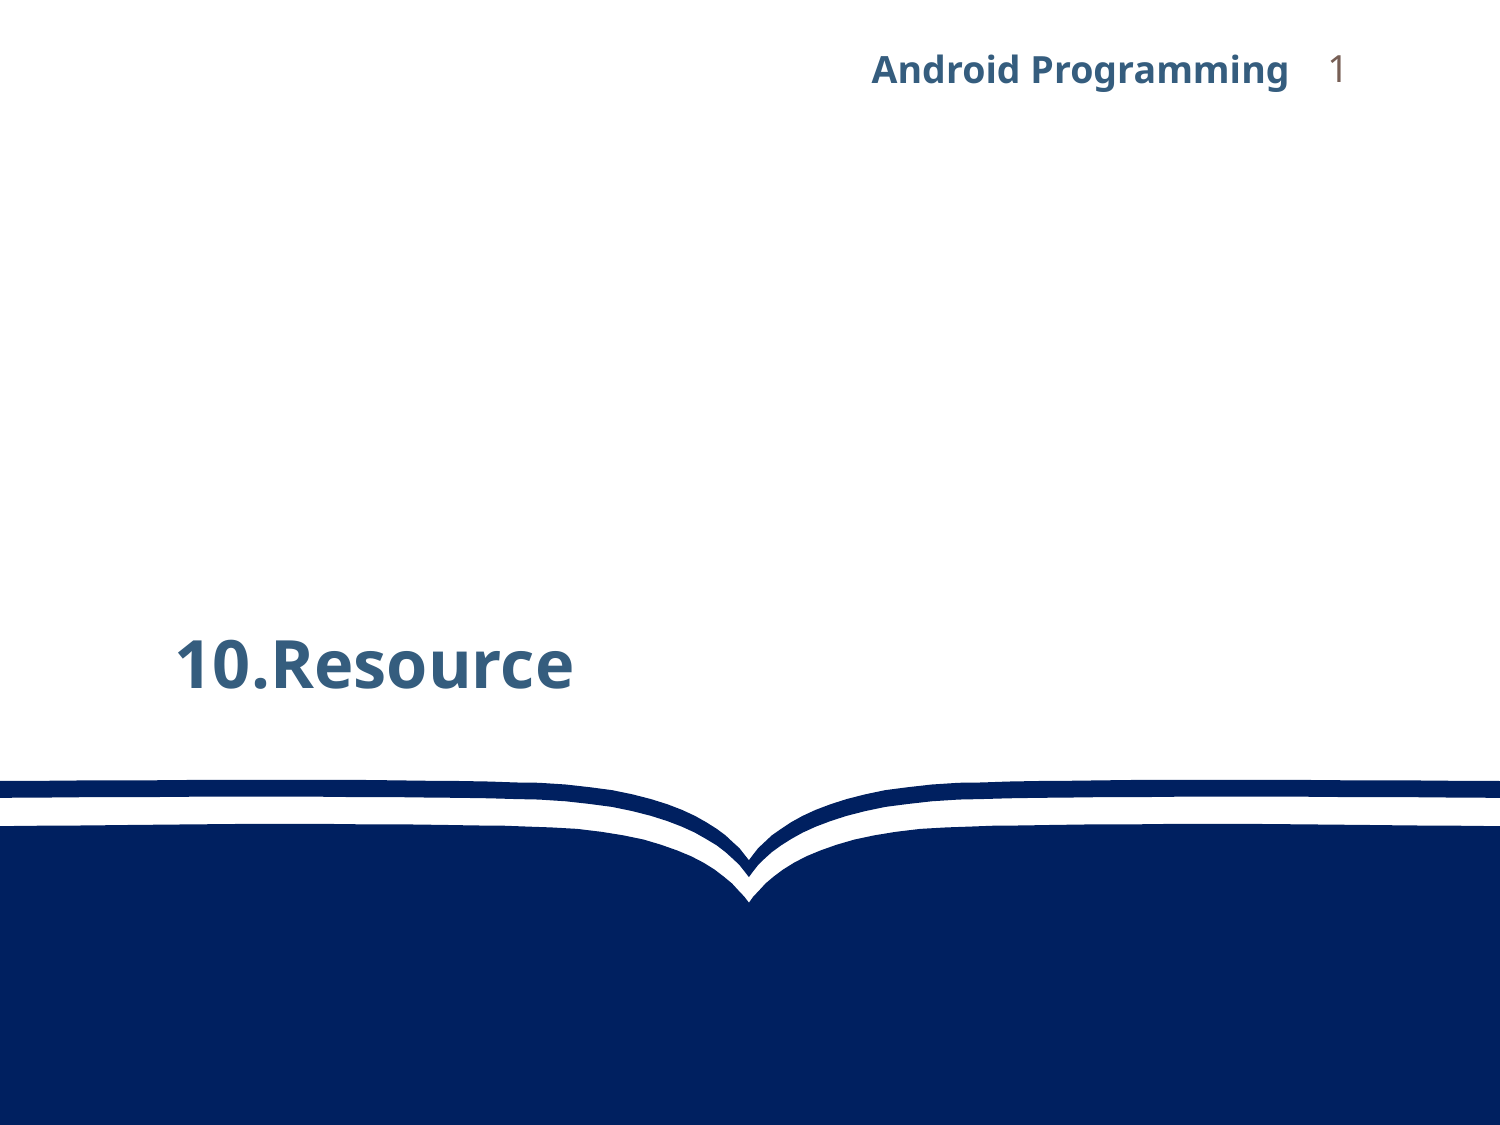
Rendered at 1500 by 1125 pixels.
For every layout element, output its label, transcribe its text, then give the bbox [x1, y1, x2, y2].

title 10.Resource [159, 586, 1450, 709]
slide_number 1 [1312, 37, 1450, 100]
footer Android Programming [342, 38, 1305, 99]
